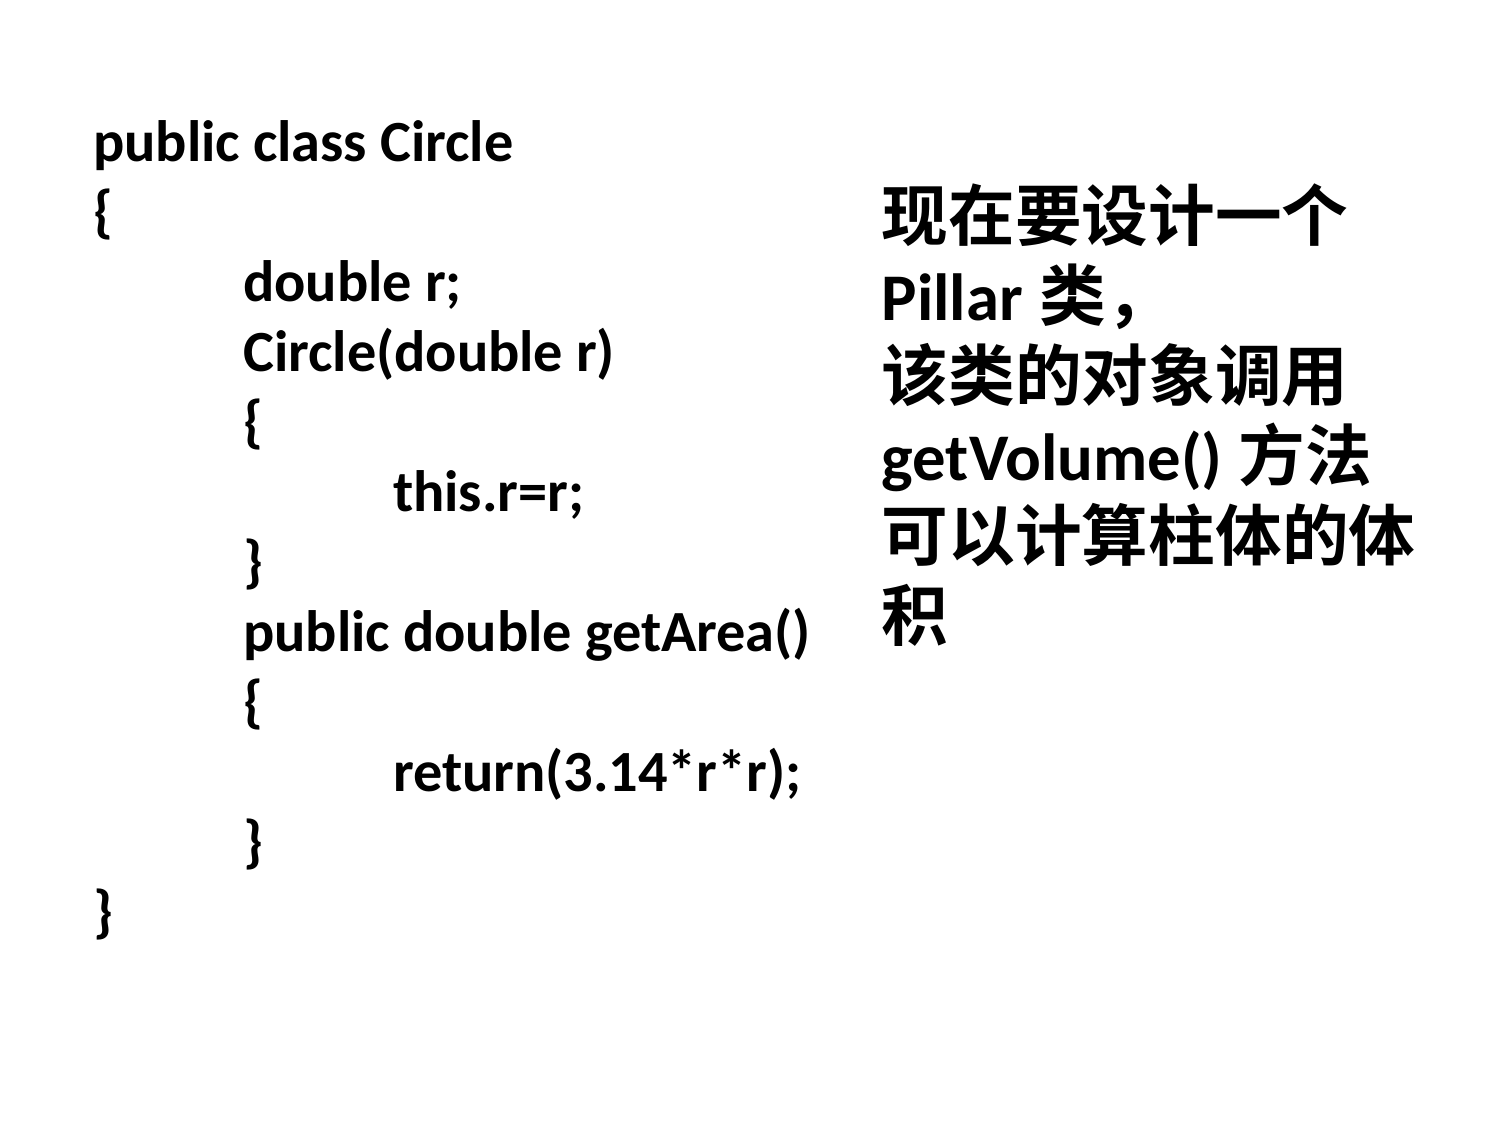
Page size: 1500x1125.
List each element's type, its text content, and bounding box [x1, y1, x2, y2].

text_box public class Circle { double r; Circle(double r) { this.r=r; } public double getArea() { return(3.14*r*r); } } [78, 95, 867, 951]
text_box 现在要设计一个Pillar类， 该类的对象调用getVolume()方法可以计算柱体的体积 [866, 166, 1445, 661]
